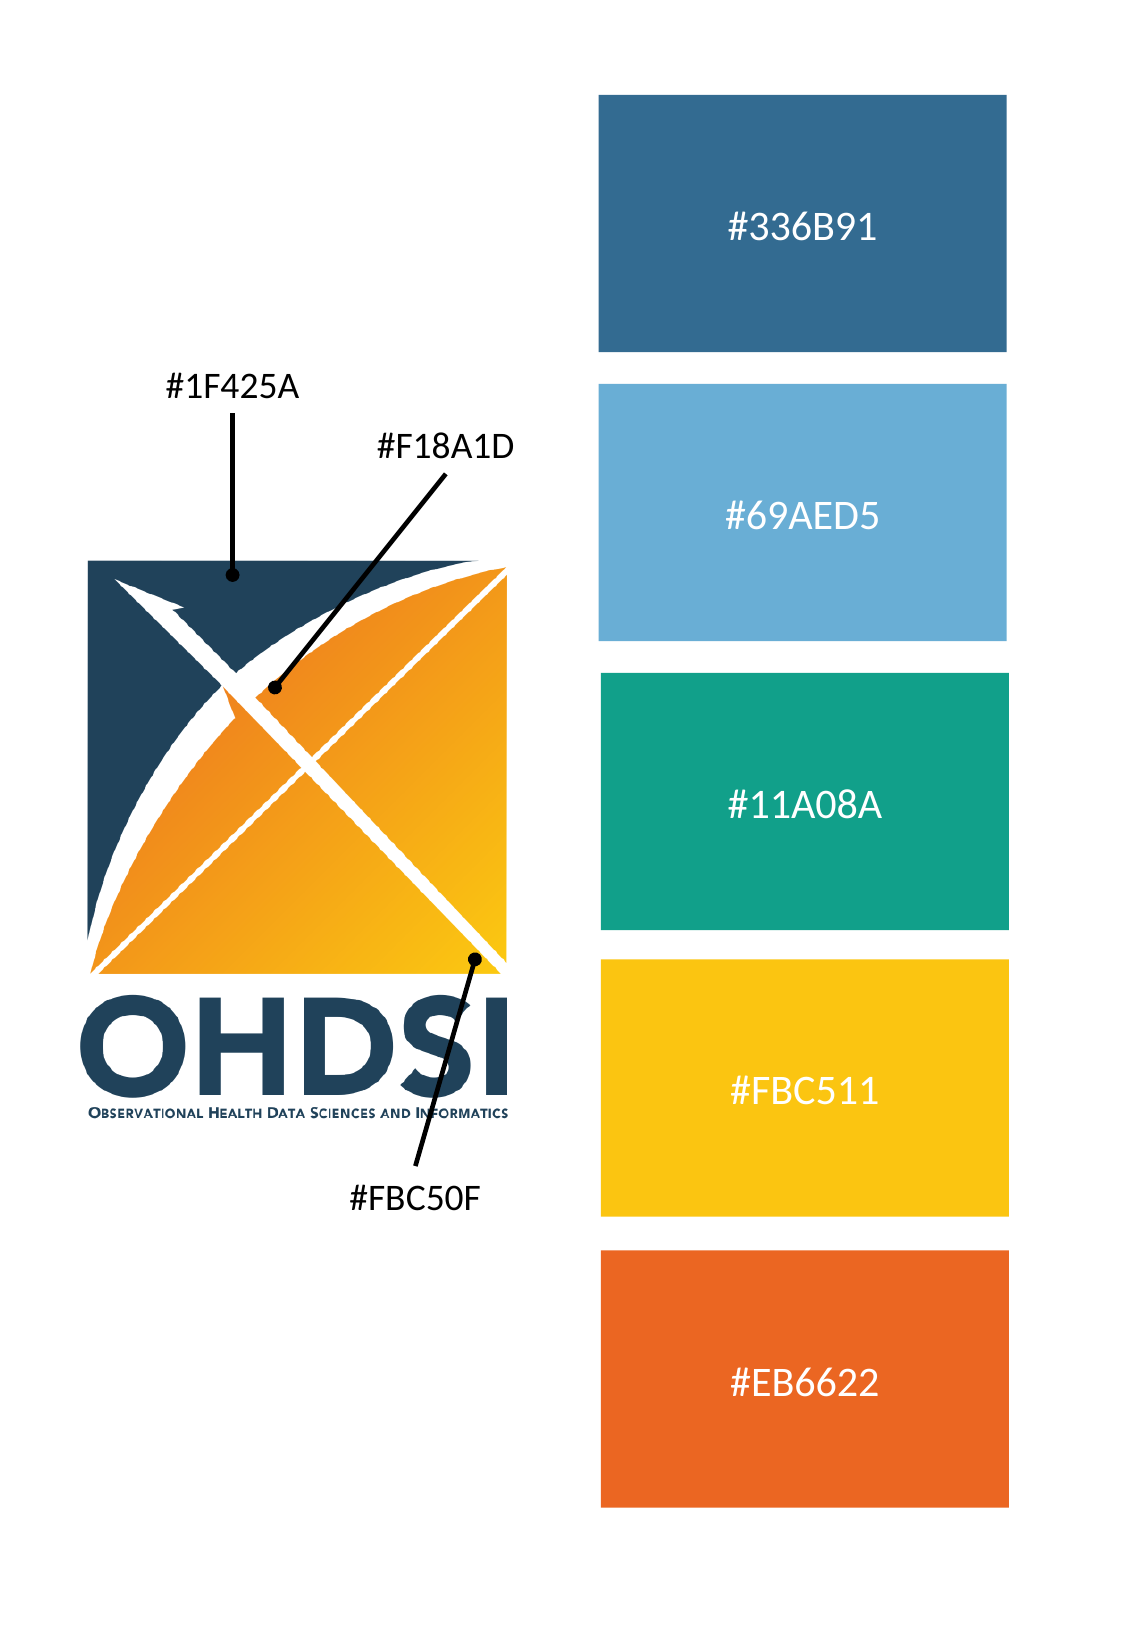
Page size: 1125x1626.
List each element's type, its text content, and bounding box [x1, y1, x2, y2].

text_box #11A08A [600, 672, 1009, 931]
text_box #FBC511 [600, 959, 1009, 1217]
text_box #FBC50F [334, 1174, 497, 1226]
text_box #F18A1D [362, 414, 530, 474]
text_box #EB6622 [600, 1250, 1009, 1508]
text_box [415, 959, 476, 1167]
text_box #336B91 [598, 94, 1007, 353]
picture [20, 512, 563, 1165]
text_box #1F425A [150, 353, 315, 414]
text_box #69AED5 [598, 383, 1007, 642]
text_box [274, 474, 447, 688]
